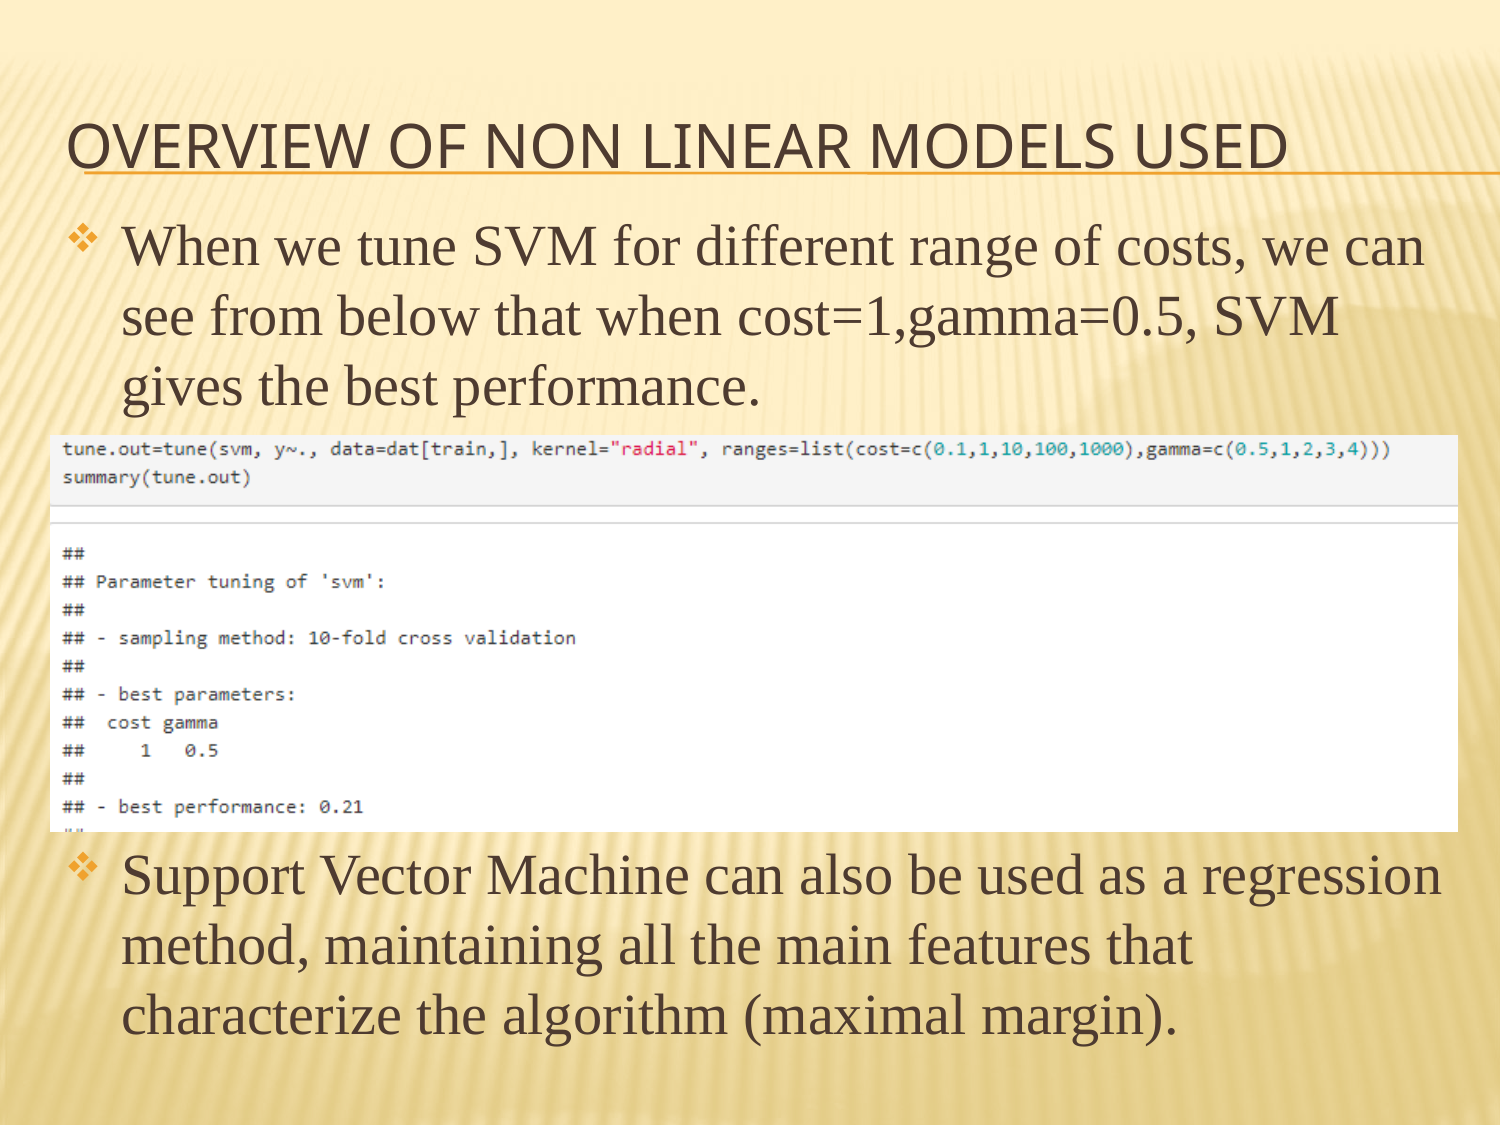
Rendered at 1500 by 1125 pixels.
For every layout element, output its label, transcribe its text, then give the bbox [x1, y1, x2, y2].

title Overview of Non linear models used [50, 75, 1475, 200]
list When we tune SVM for different range of costs, we can see from below that when cost=1,gamma=0.5, SVM gives the best performance. Support Vector Machine can also be used as a regression method, maintaining all the main features that characterize the algorithm (maximal margin). [50, 200, 1475, 1100]
picture [49, 434, 1459, 833]
